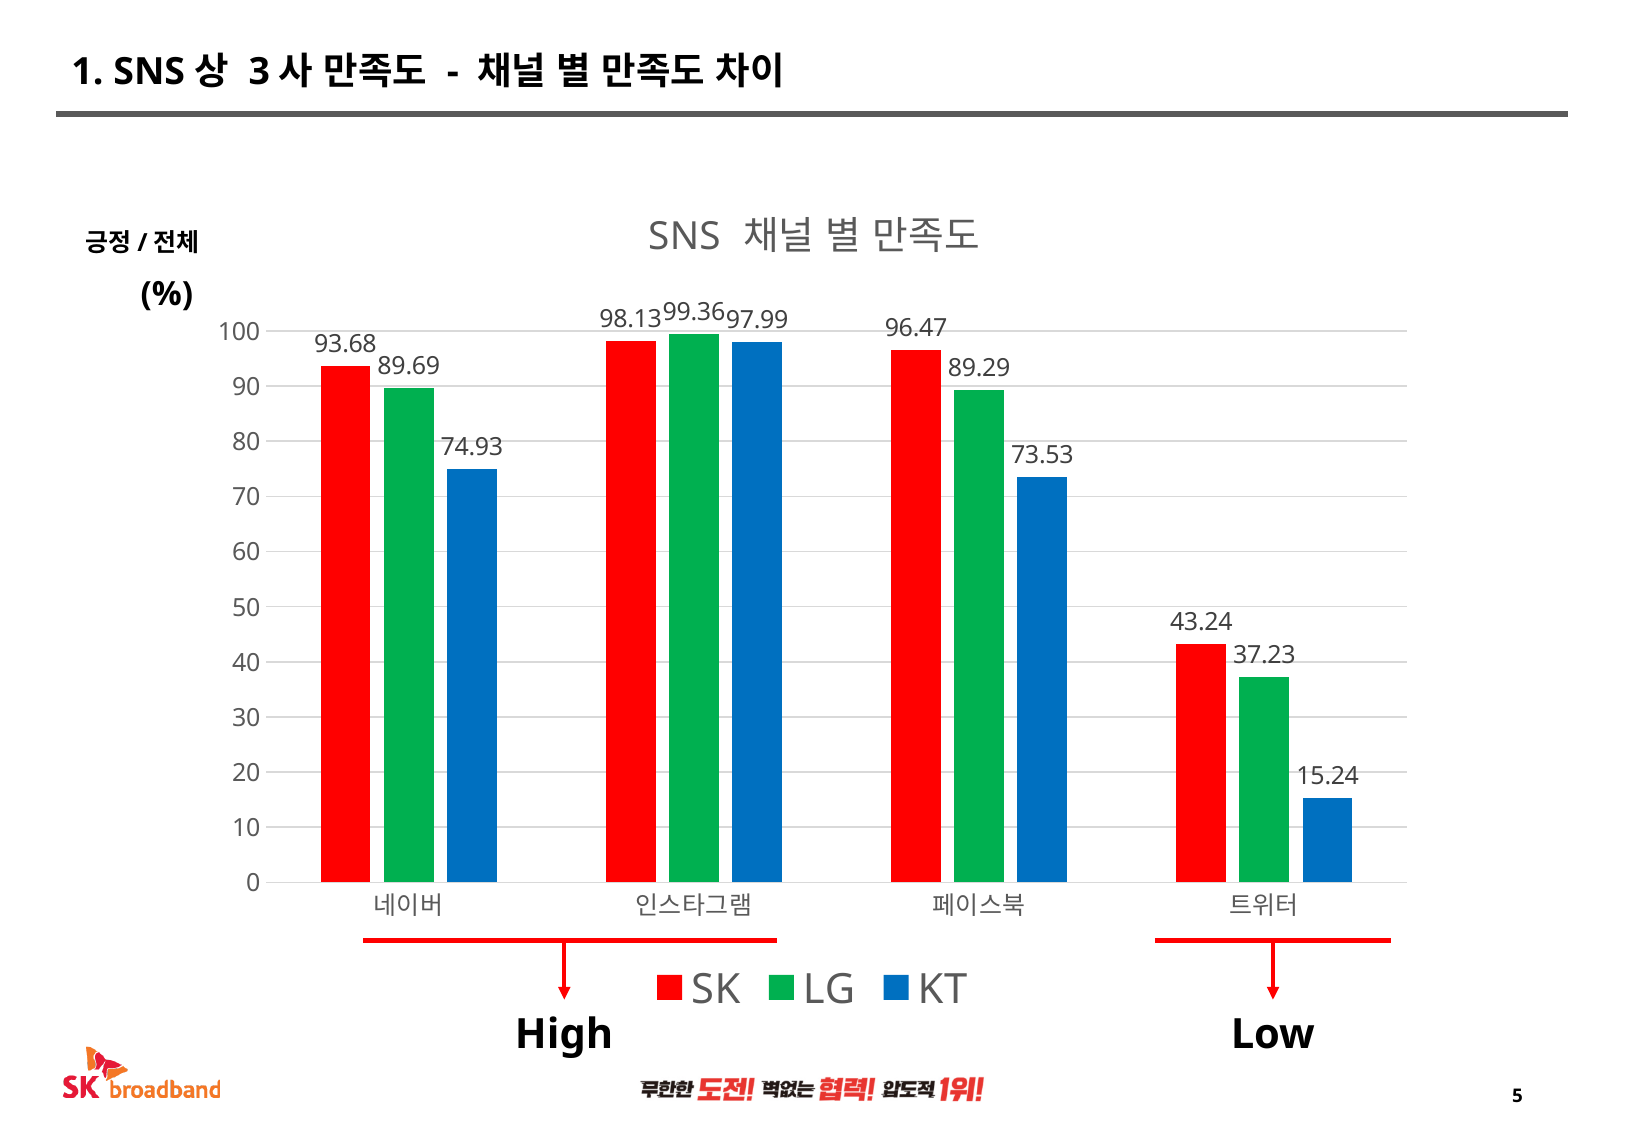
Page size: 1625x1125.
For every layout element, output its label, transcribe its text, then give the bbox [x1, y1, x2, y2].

text_box High [469, 1032, 659, 1065]
title 1. SNS상 3사 만족도 - 채널 별 만족도 차이 [56, 39, 1107, 98]
picture [56, 1034, 234, 1112]
chart [192, 195, 1432, 1025]
picture [638, 1074, 986, 1103]
text_box 긍정/전체 [56, 218, 187, 264]
text_box (%) [101, 264, 187, 320]
text_box Low [1178, 1032, 1368, 1065]
